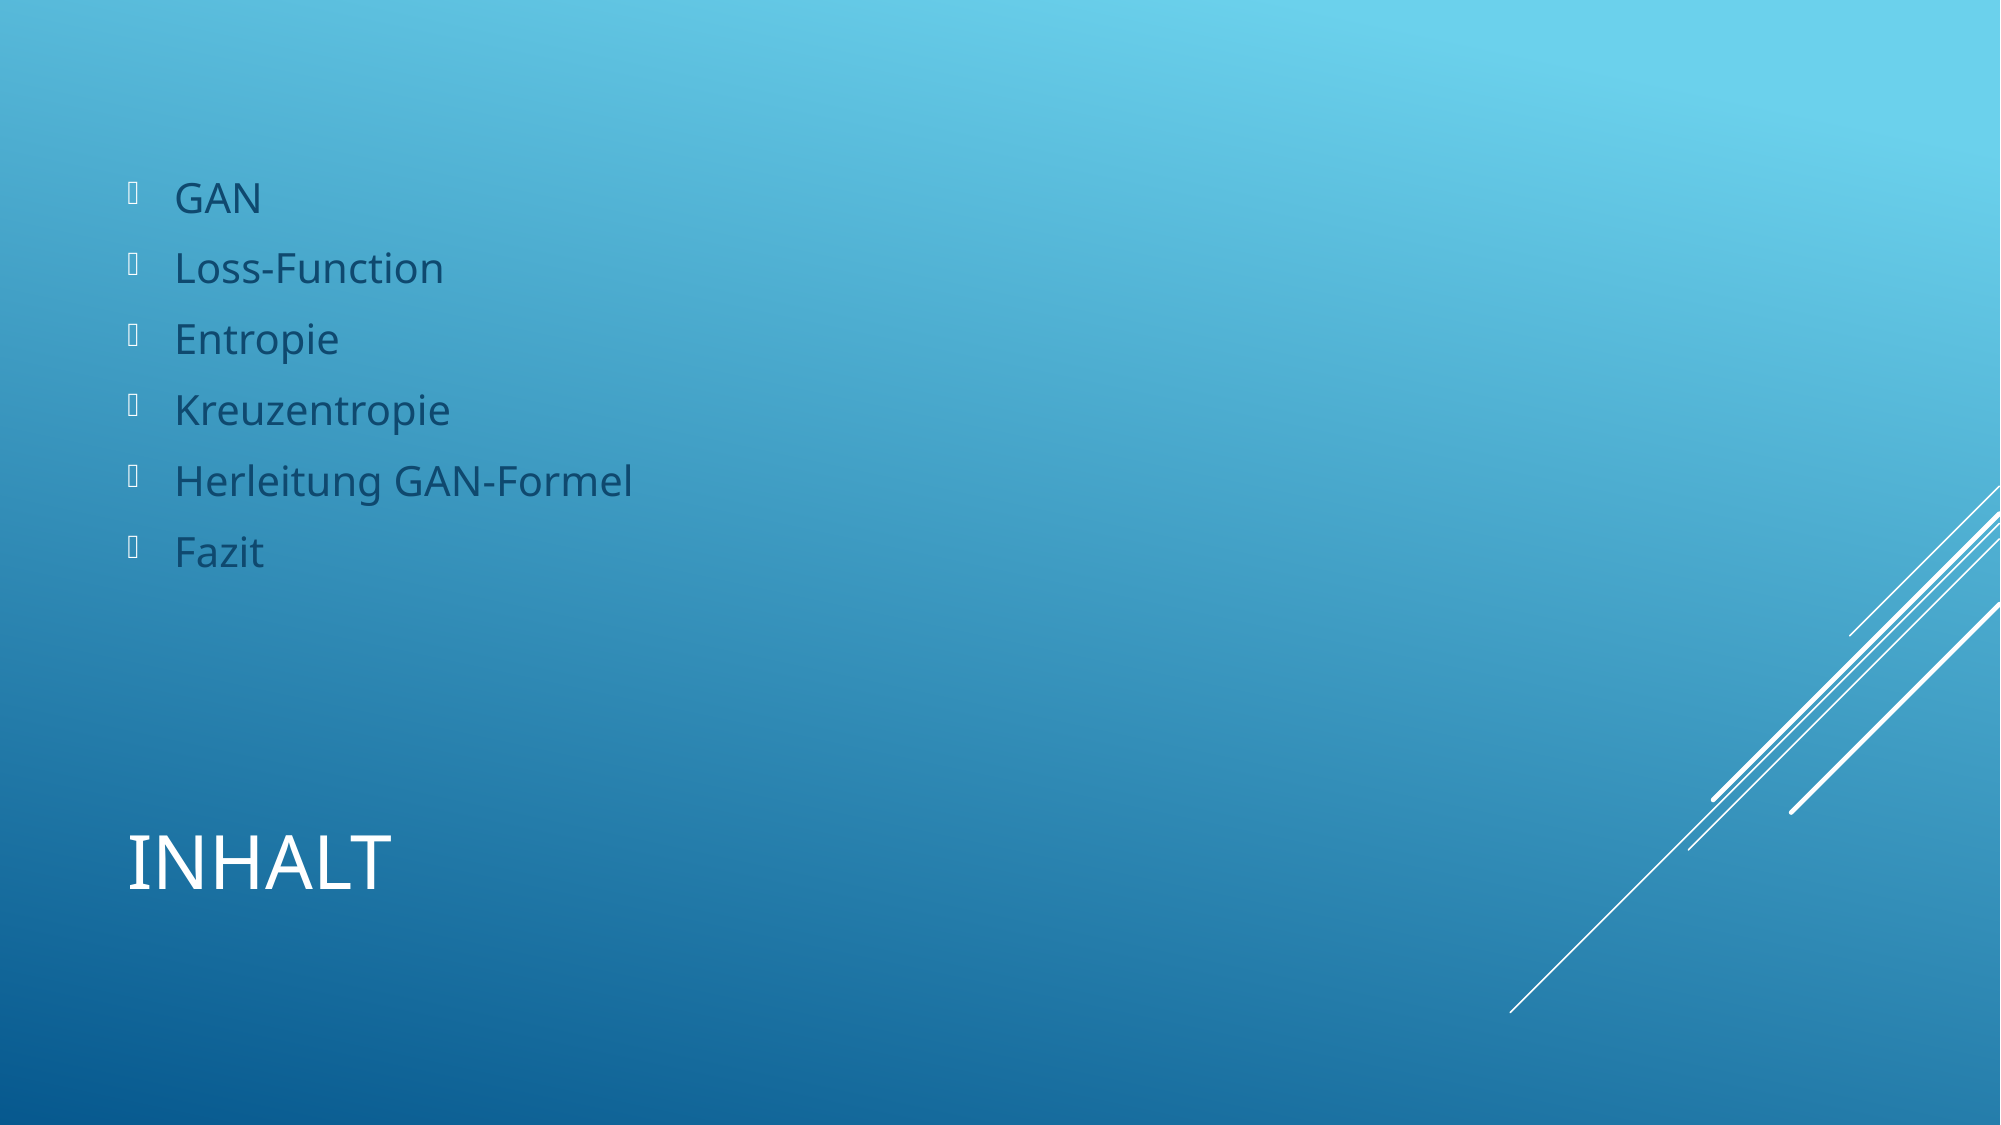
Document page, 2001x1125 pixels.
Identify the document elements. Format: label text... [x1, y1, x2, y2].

list GAN Loss-Function Entropie Kreuzentropie Herleitung GAN-Formel Fazit [112, 112, 1513, 706]
title Inhalt [112, 736, 1513, 984]
